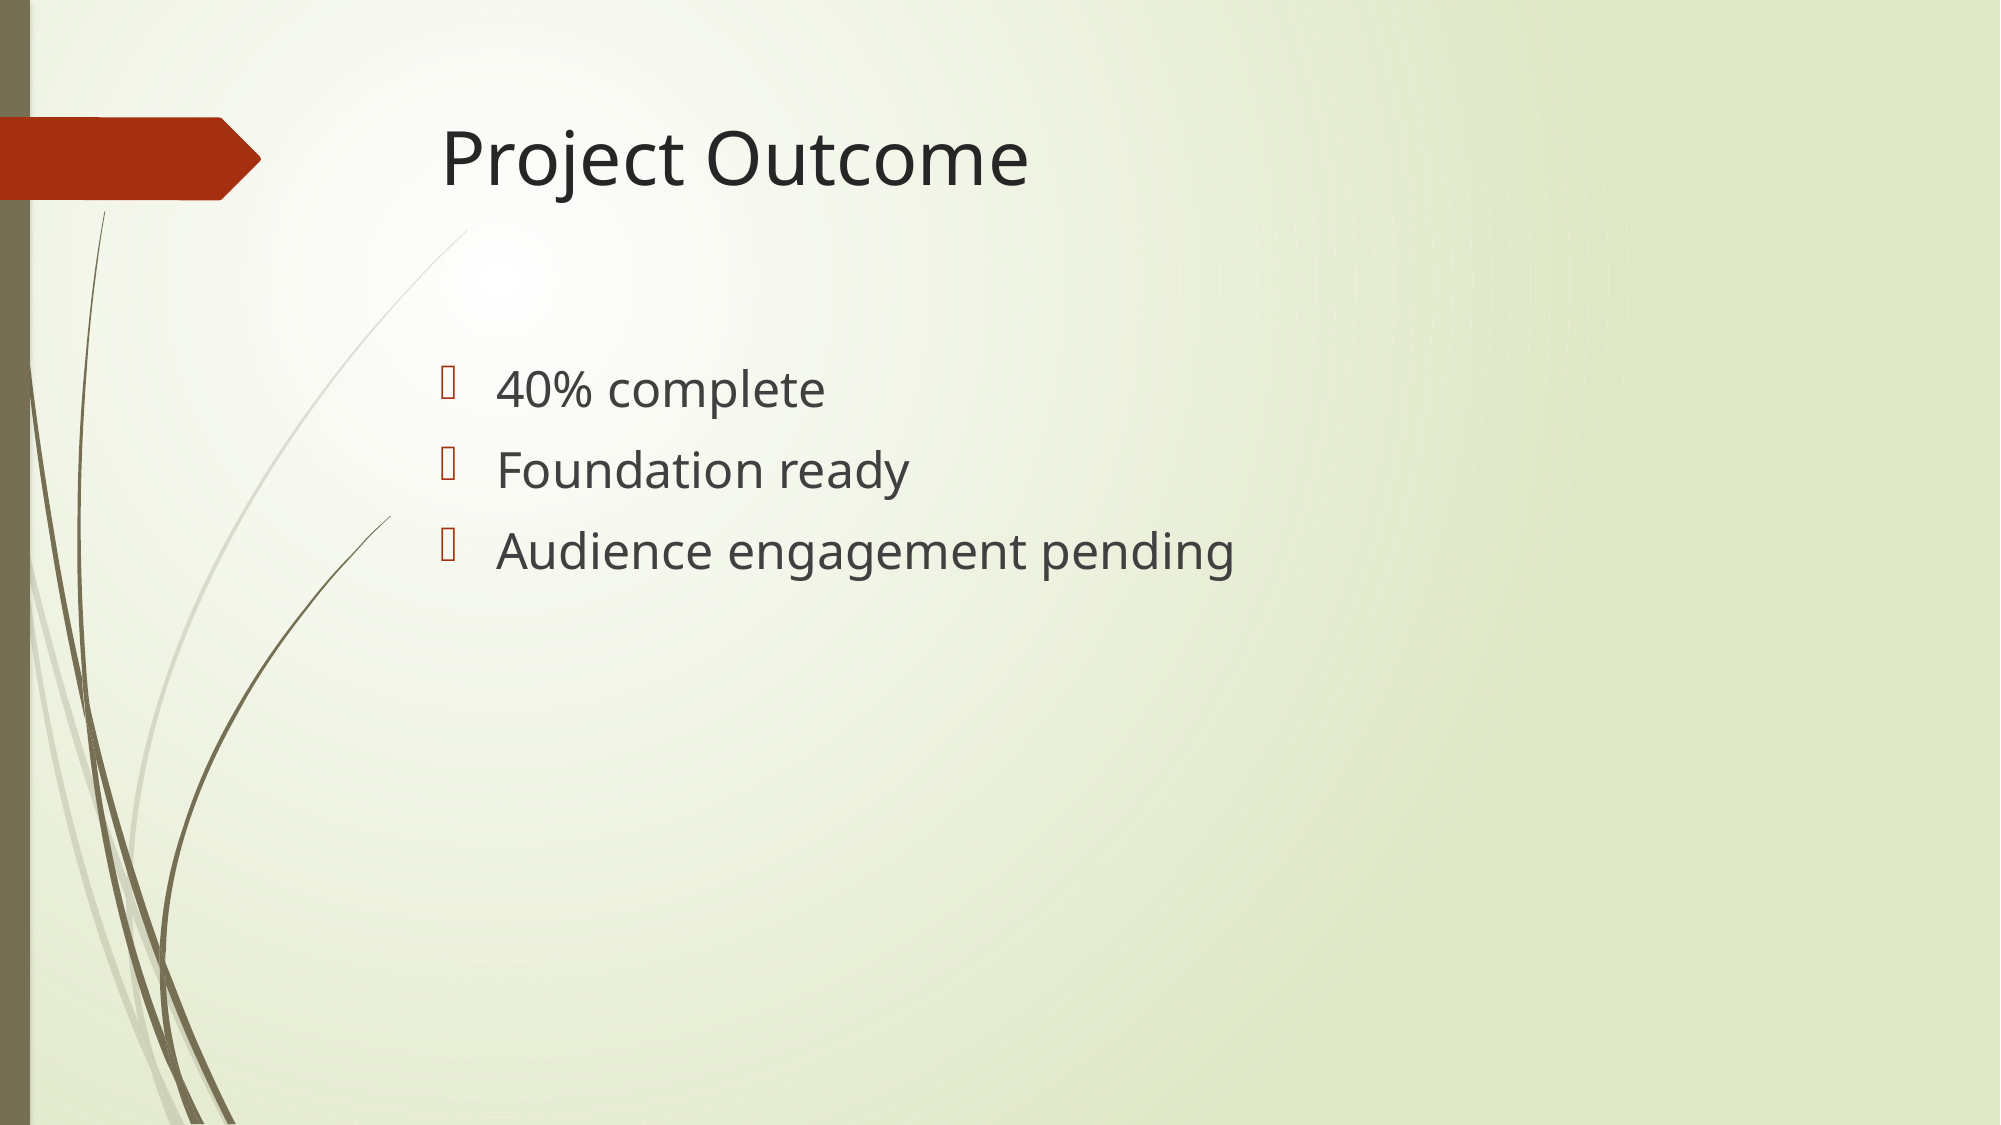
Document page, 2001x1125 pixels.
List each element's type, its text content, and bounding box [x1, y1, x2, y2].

title Project Outcome [425, 102, 1888, 313]
list 40% complete Foundation ready Audience engagement pending [424, 350, 1888, 970]
